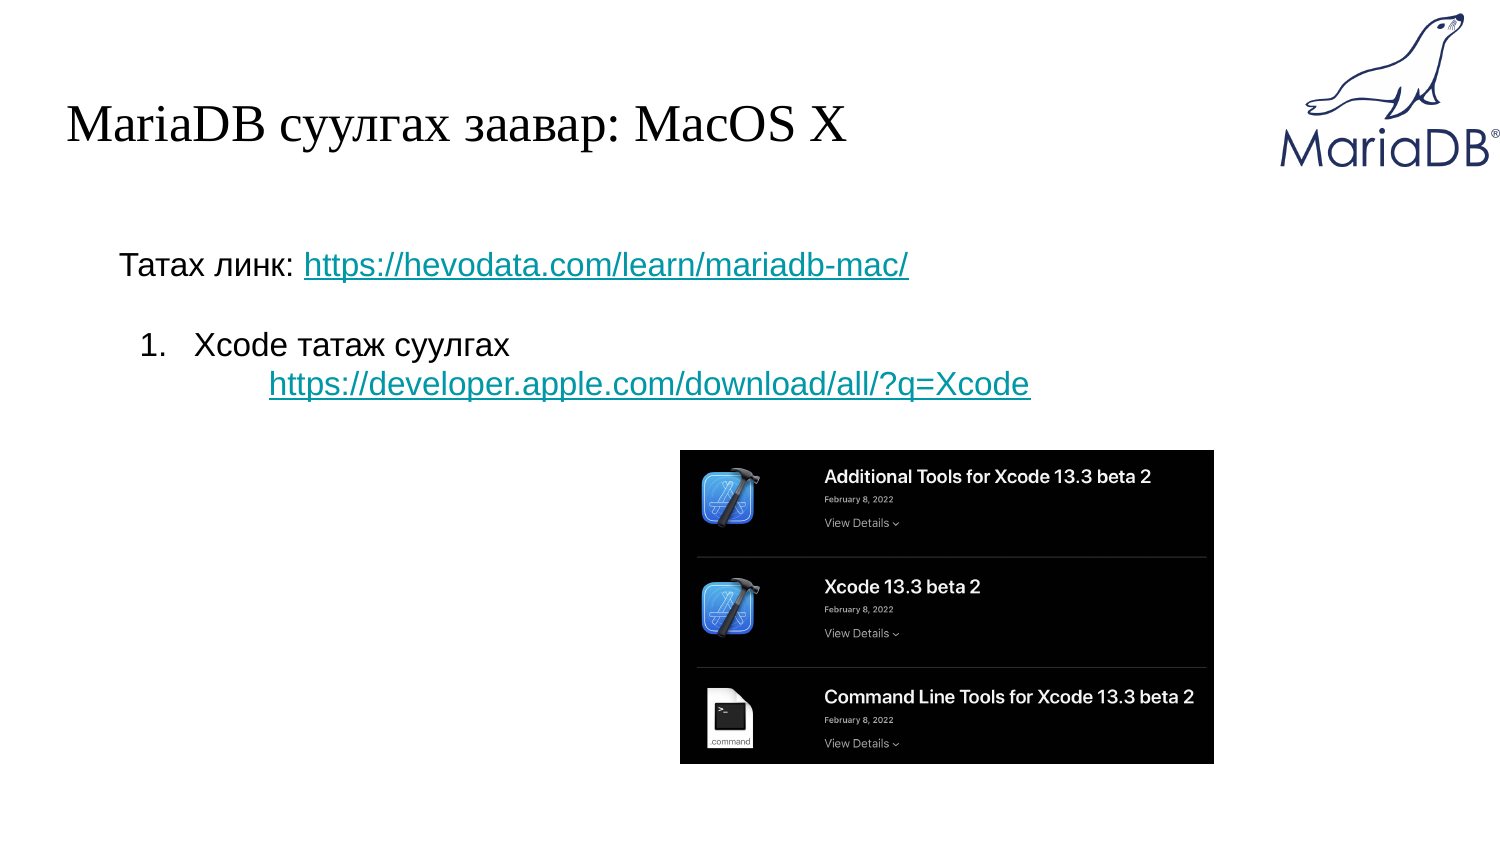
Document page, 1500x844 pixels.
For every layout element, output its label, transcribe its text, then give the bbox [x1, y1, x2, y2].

picture [1280, 13, 1500, 168]
text_box Татах линк: https://hevodata.com/learn/mariadb-mac/ Xcode татаж суулгах https://developer.apple.com/download/all/?q=Xcode [103, 227, 1309, 538]
title MariaDB суулгах заавар: MacOS X [51, 72, 1275, 167]
picture [680, 449, 1214, 764]
